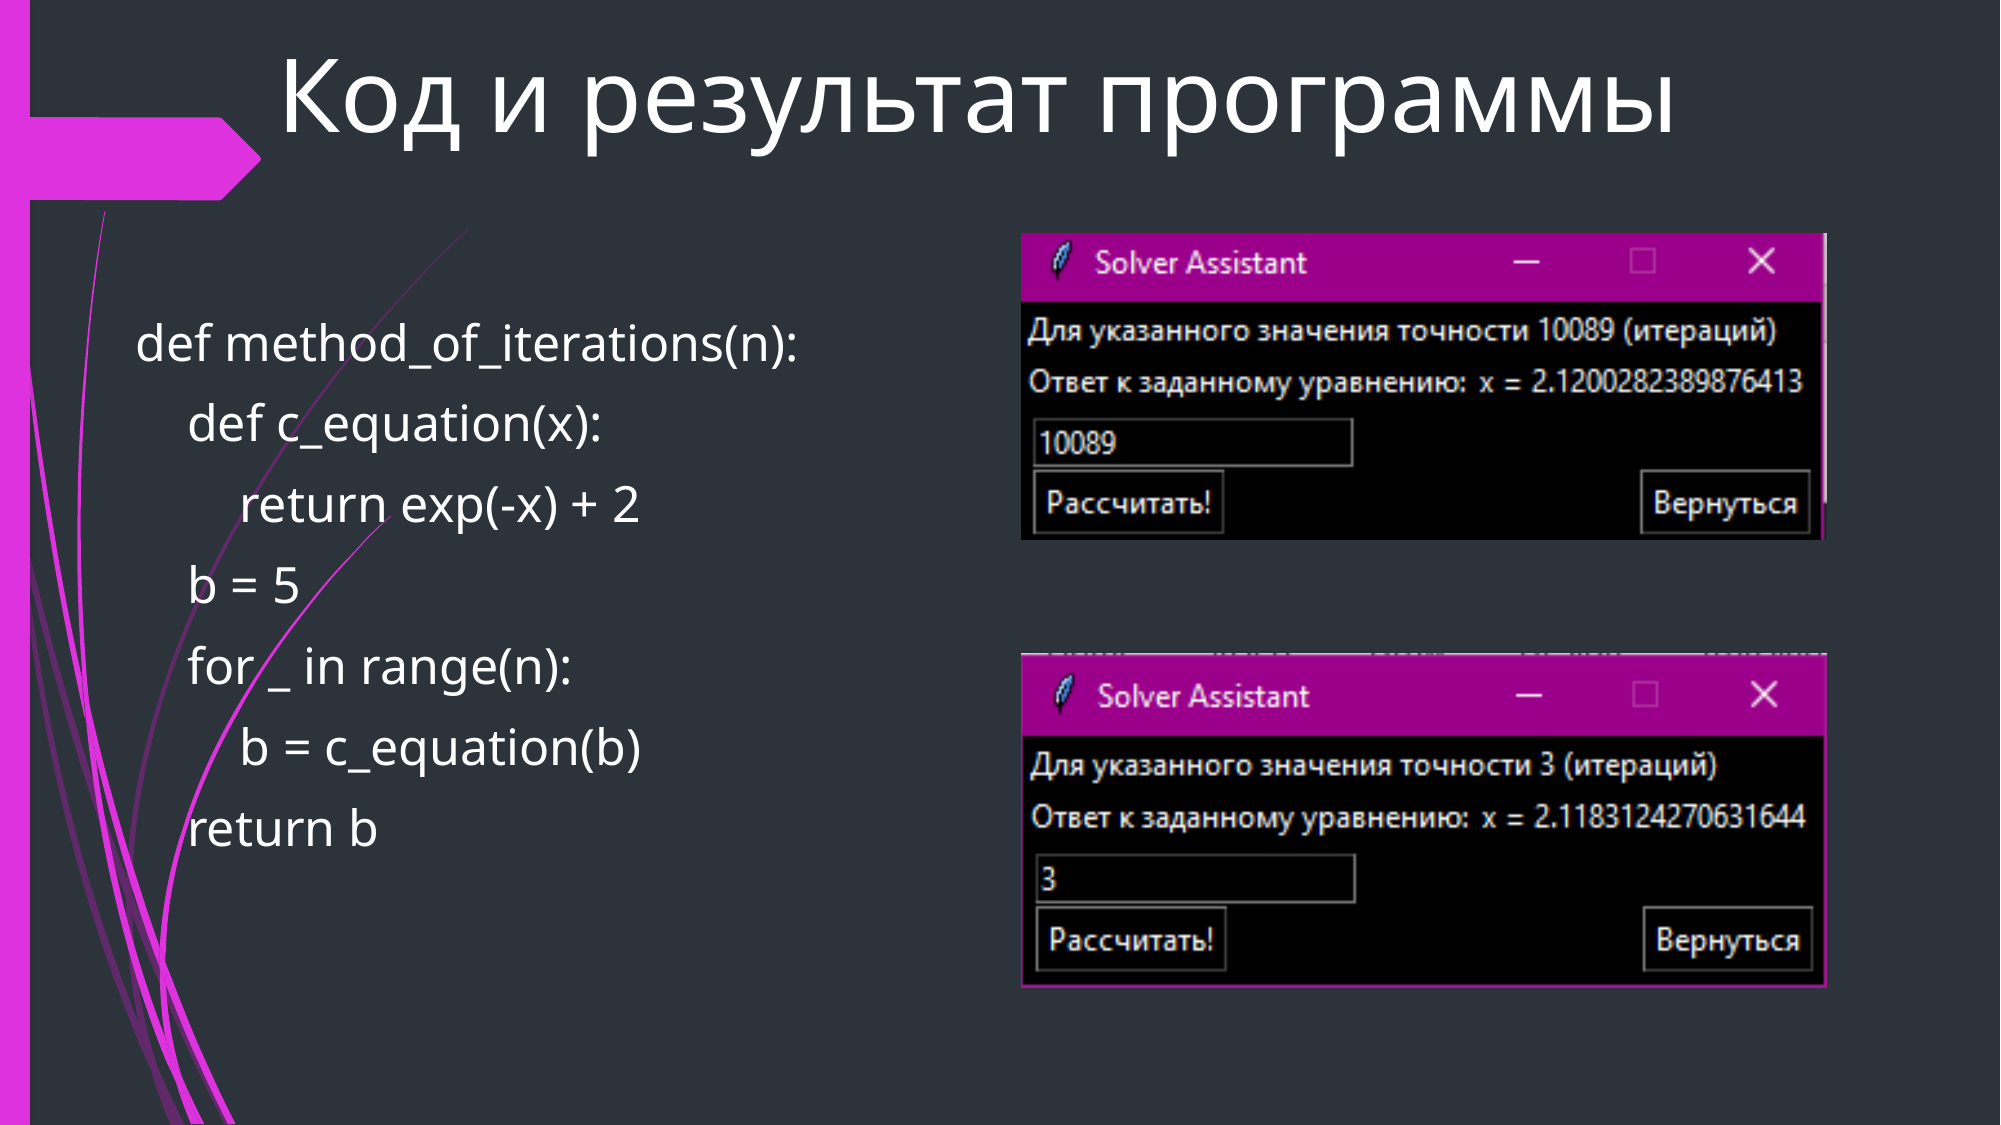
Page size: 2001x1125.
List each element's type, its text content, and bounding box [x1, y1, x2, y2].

list def method_of_iterations(n): def c_equation(x): return exp(-x) + 2 b = 5 for _ in range(n): b = c_equation(b) return b [120, 303, 948, 1125]
picture [1020, 653, 1828, 988]
title Код и результат программы [262, 23, 1888, 234]
picture [1020, 233, 1828, 541]
